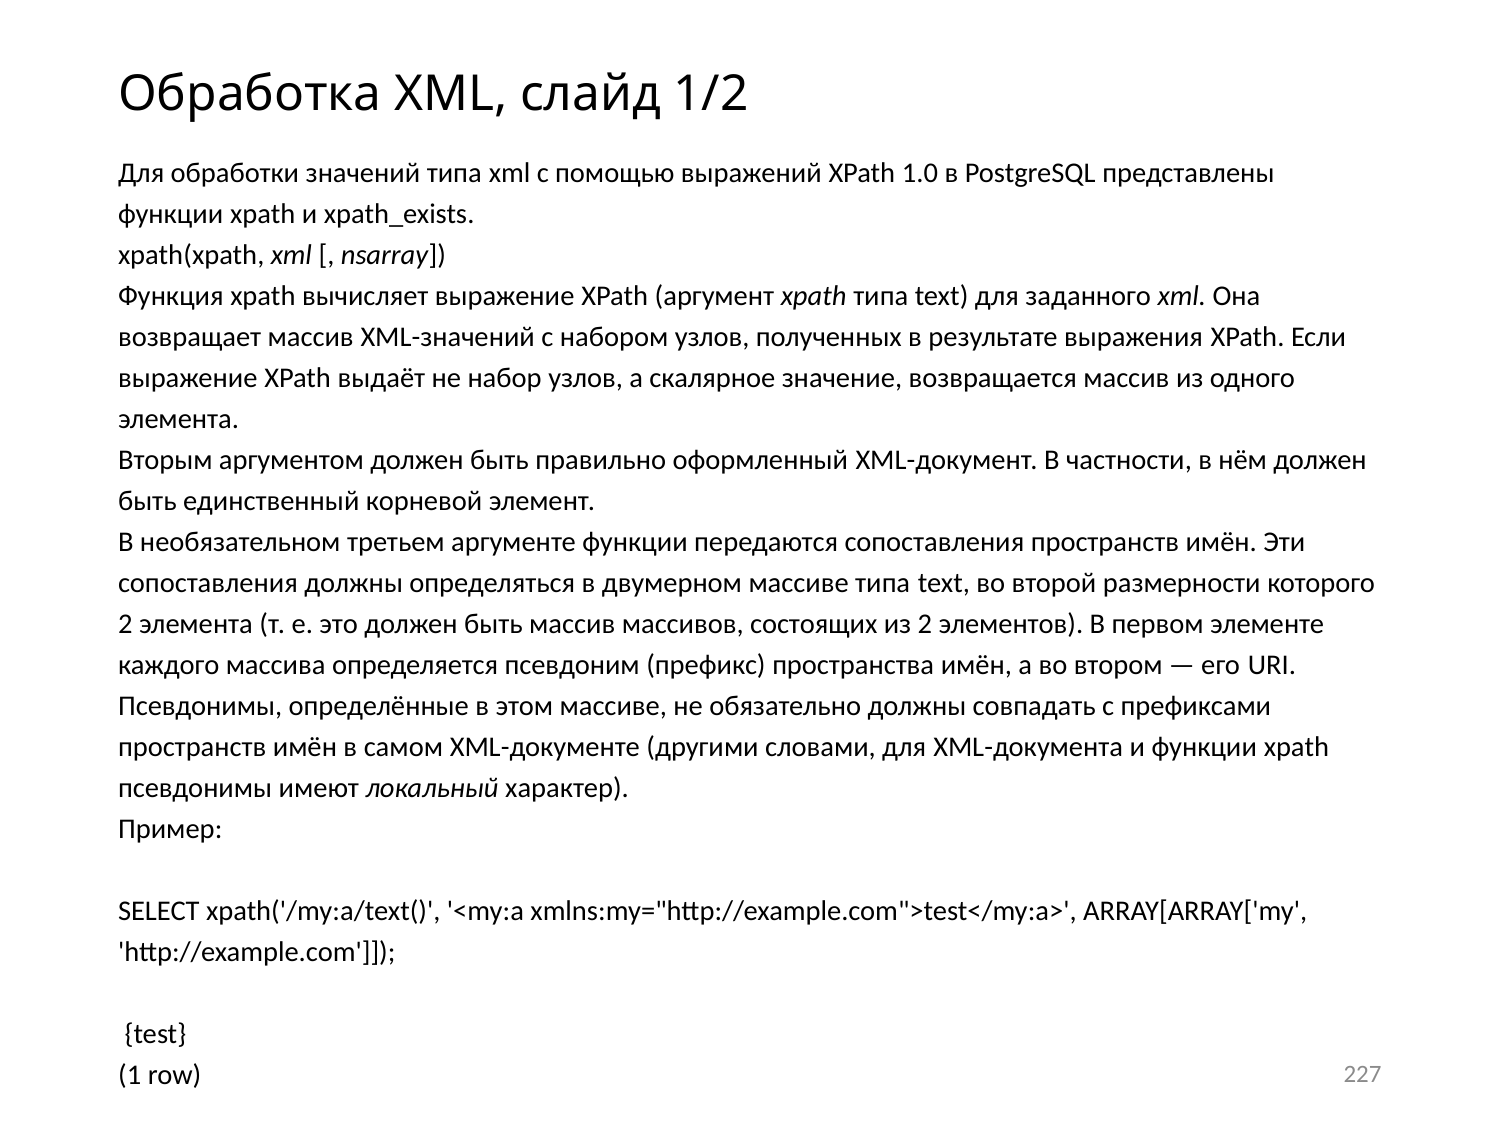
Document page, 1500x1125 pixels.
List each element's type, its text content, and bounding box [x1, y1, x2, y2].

list Для обработки значений типа xml с помощью выражений XPath 1.0 в PostgreSQL представлены функции xpath и xpath_exists. xpath(xpath, xml [, nsarray]) Функция xpath вычисляет выражение XPath (аргумент xpath типа text) для заданного xml. Она возвращает массив XML-значений с набором узлов, полученных в результате выражения XPath. Если выражение XPath выдаёт не набор узлов, а скалярное значение, возвращается массив из одного элемента. Вторым аргументом должен быть правильно оформленный XML-документ. В частности, в нём должен быть единственный корневой элемент. В необязательном третьем аргументе функции передаются сопоставления пространств имён. Эти сопоставления должны определяться в двумерном массиве типа text, во второй размерности которого 2 элемента (т. е. это должен быть массив массивов, состоящих из 2 элементов). В первом элементе каждого массива определяется псевдоним (префикс) пространства имён, а во втором — его URI. Псевдонимы, определённые в этом массиве, не обязательно должны совпадать с префиксами пространств имён в самом XML-документе (другими словами, для XML-документа и функции xpath псевдонимы имеют локальный характер). Пример: SELECT xpath('/my:a/text()', '<my:a xmlns:my="http://example.com">test</my:a>', ARRAY[ARRAY['my', 'http://example.com']]); {test} (1 row) [103, 140, 1397, 1103]
title Обработка XML, слайд 1/2 [103, 59, 1397, 129]
slide_number 227 [1059, 1042, 1397, 1103]
